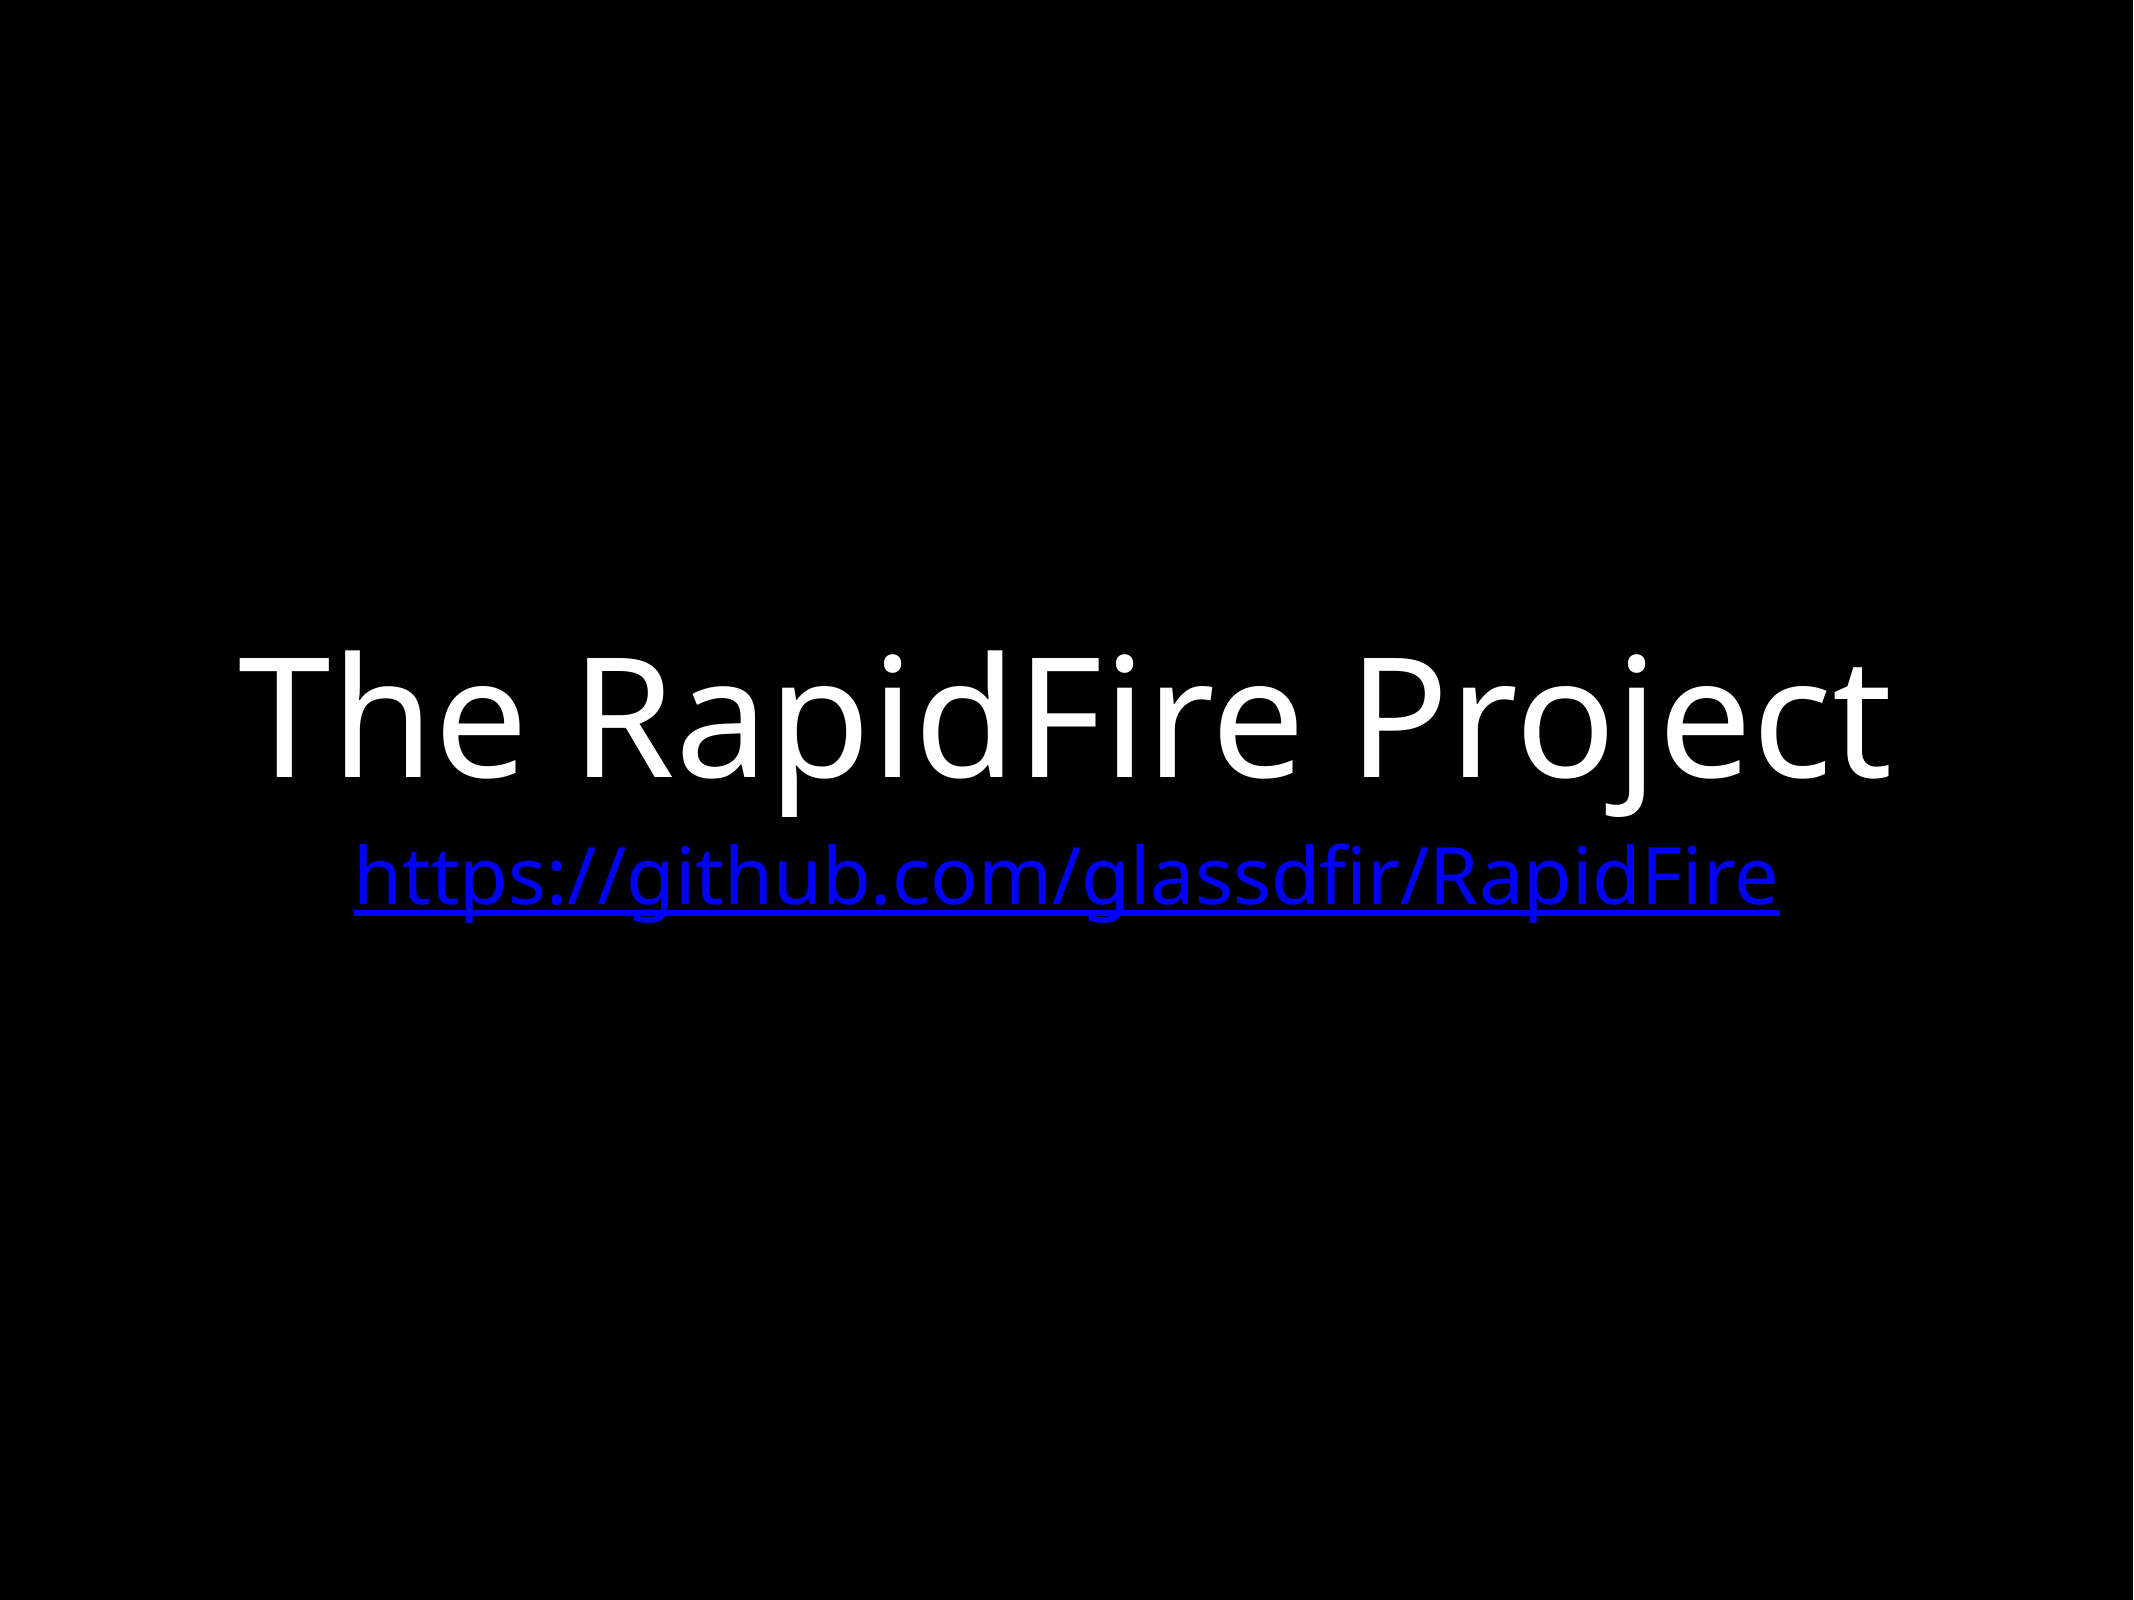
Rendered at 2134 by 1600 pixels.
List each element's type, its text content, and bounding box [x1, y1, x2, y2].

list https://github.com/glassdfir/RapidFire [207, 824, 1926, 1011]
title The RapidFire Project [207, 268, 1926, 811]
